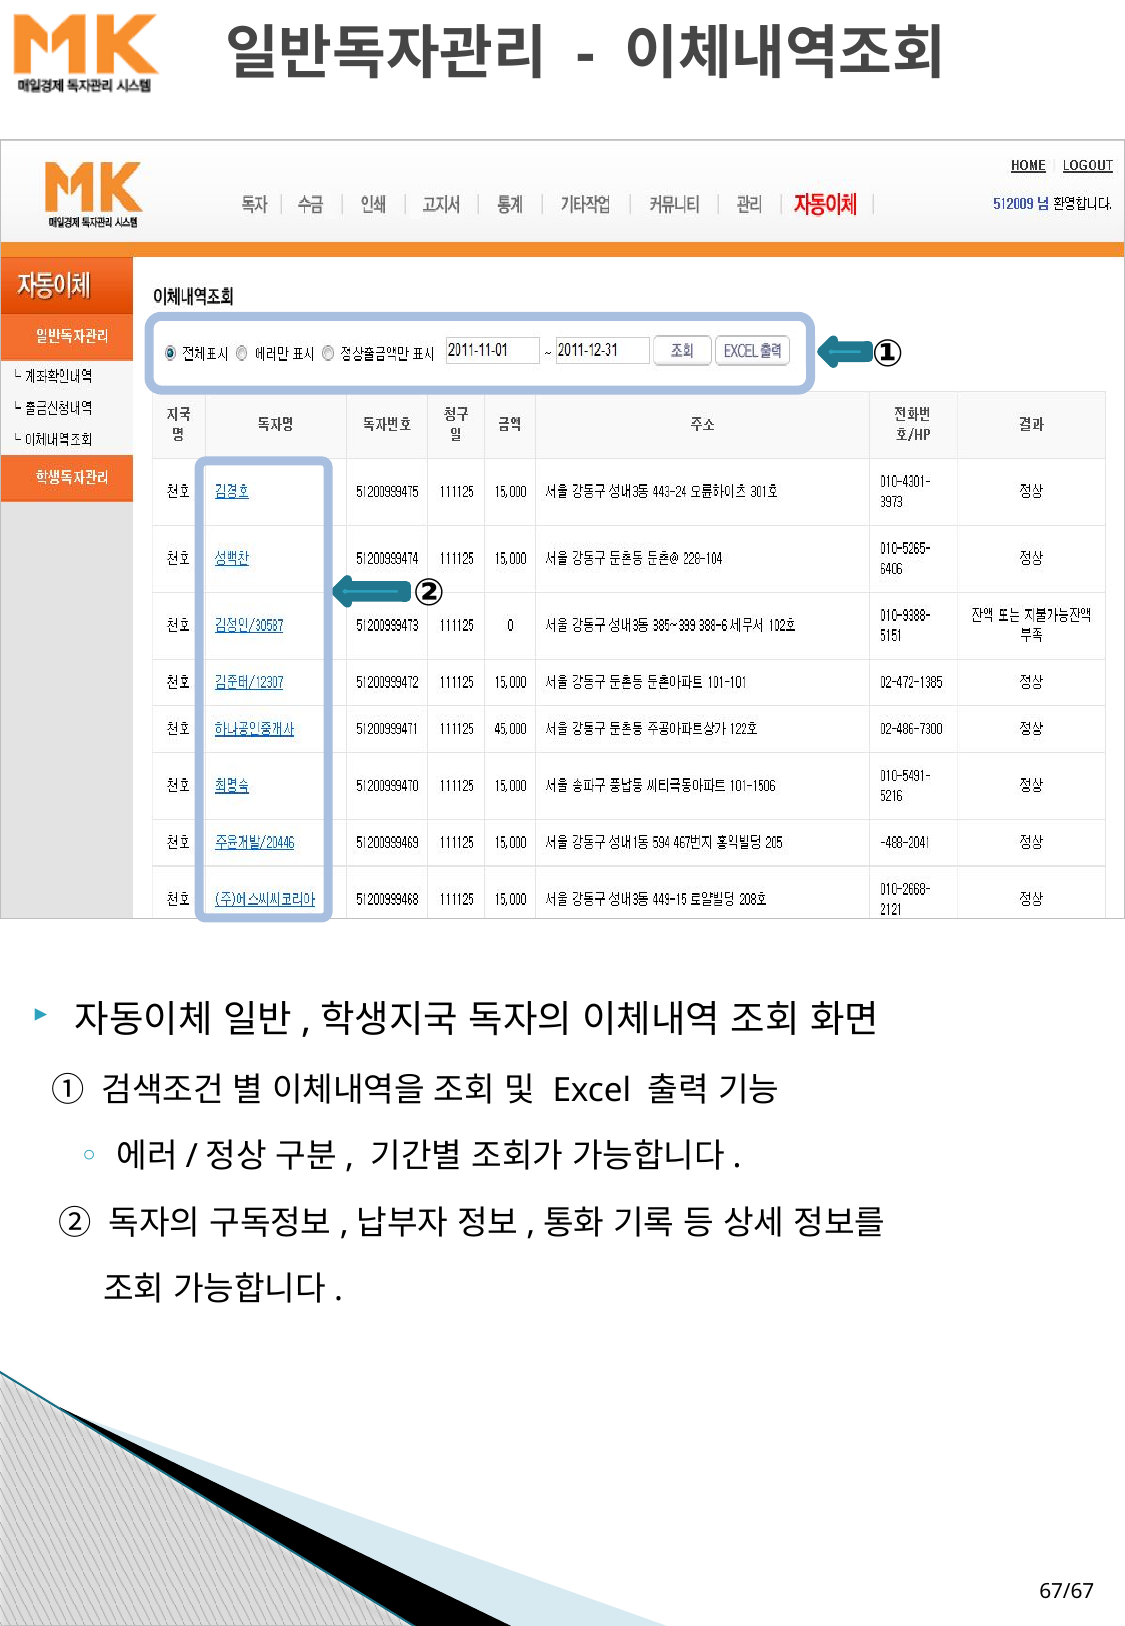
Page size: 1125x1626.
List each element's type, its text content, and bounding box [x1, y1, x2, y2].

picture [0, 0, 176, 110]
slide_number 66/67 [996, 1527, 1109, 1614]
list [0, 138, 1125, 919]
list 자동이체 일반,학생지국 독자의 이체내역 조회 화면 ① 검색조건 별 이체내역을 조회 및 Excel 출력 기능 에러/정상 구분, 기간별 조회가 가능합니다. ② 독자의 구독정보,납부자 정보,통화 기록 등 상세 정보를 조회 가능합니다. [0, 964, 1125, 1610]
title 일반독자관리 - 이체내역조회 [210, 0, 1125, 102]
